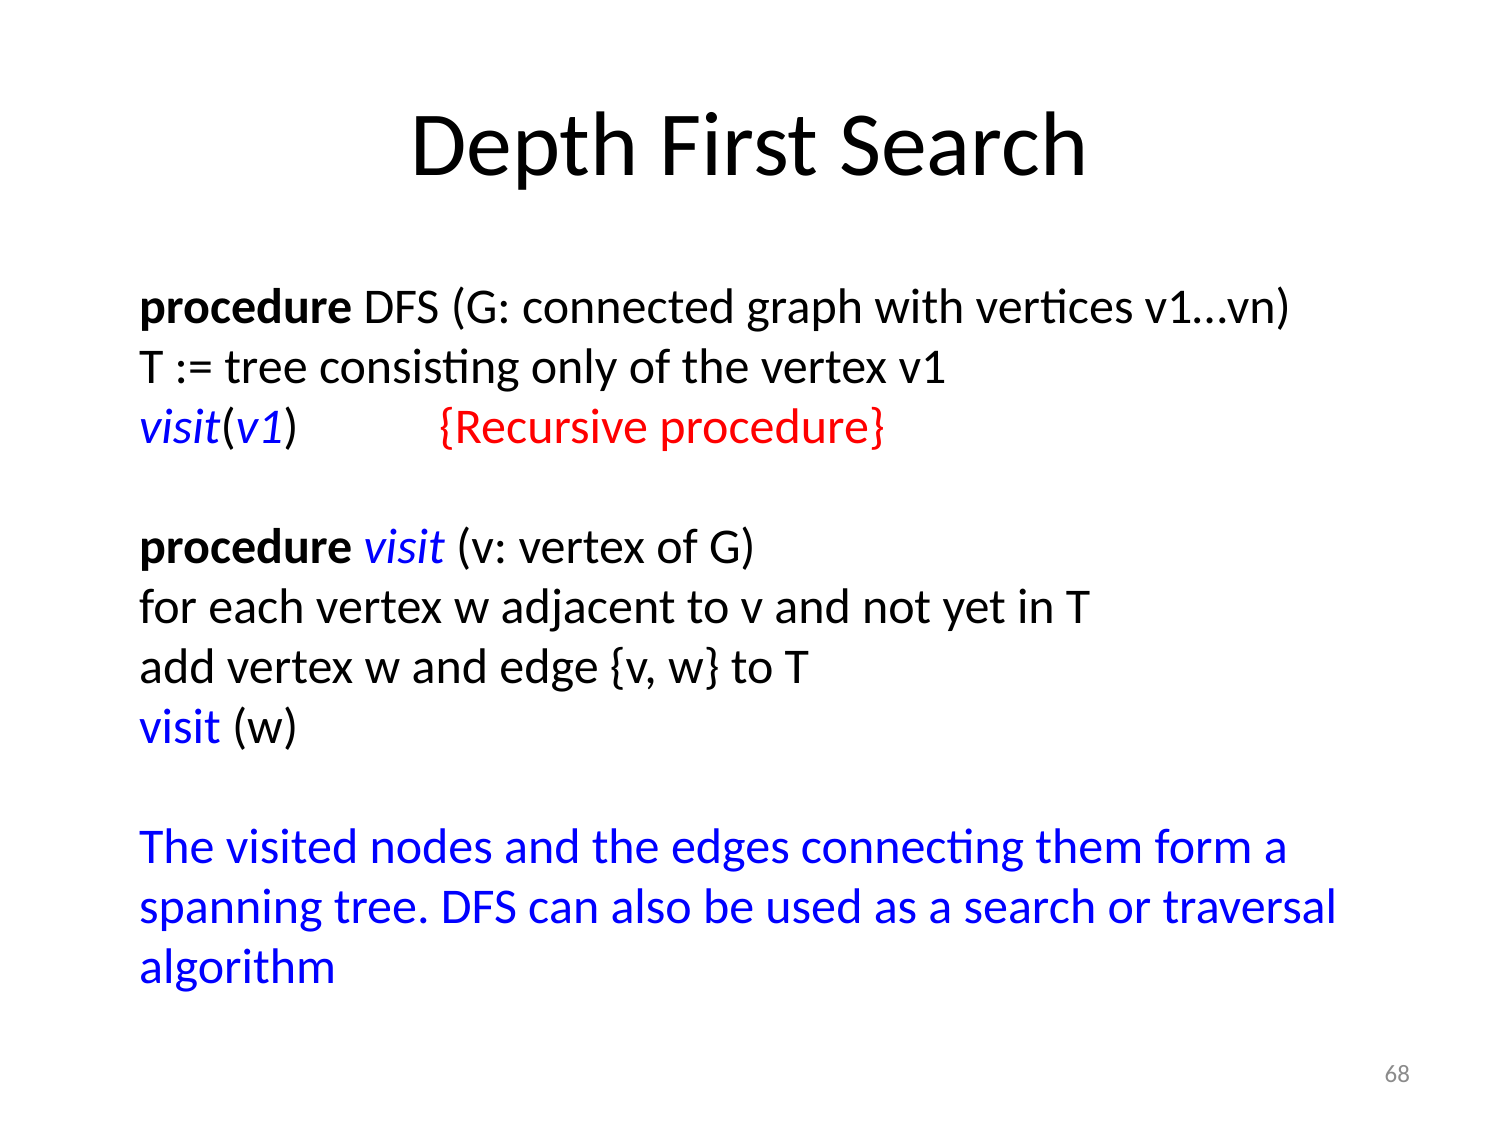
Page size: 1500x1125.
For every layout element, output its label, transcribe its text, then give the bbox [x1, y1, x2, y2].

title Depth First Search [75, 45, 1425, 233]
slide_number 68 [1074, 1042, 1425, 1103]
text_box procedure DFS (G: connected graph with vertices v1…vn) T := tree consisting only of the vertex v1 visit(v1) {Recursive procedure} procedure visit (v: vertex of G) for each vertex w adjacent to v and not yet in T add vertex w and edge {v, w} to T visit (w) The visited nodes and the edges connecting them form a spanning tree. DFS can also be used as a search or traversal algorithm [124, 265, 1366, 1001]
